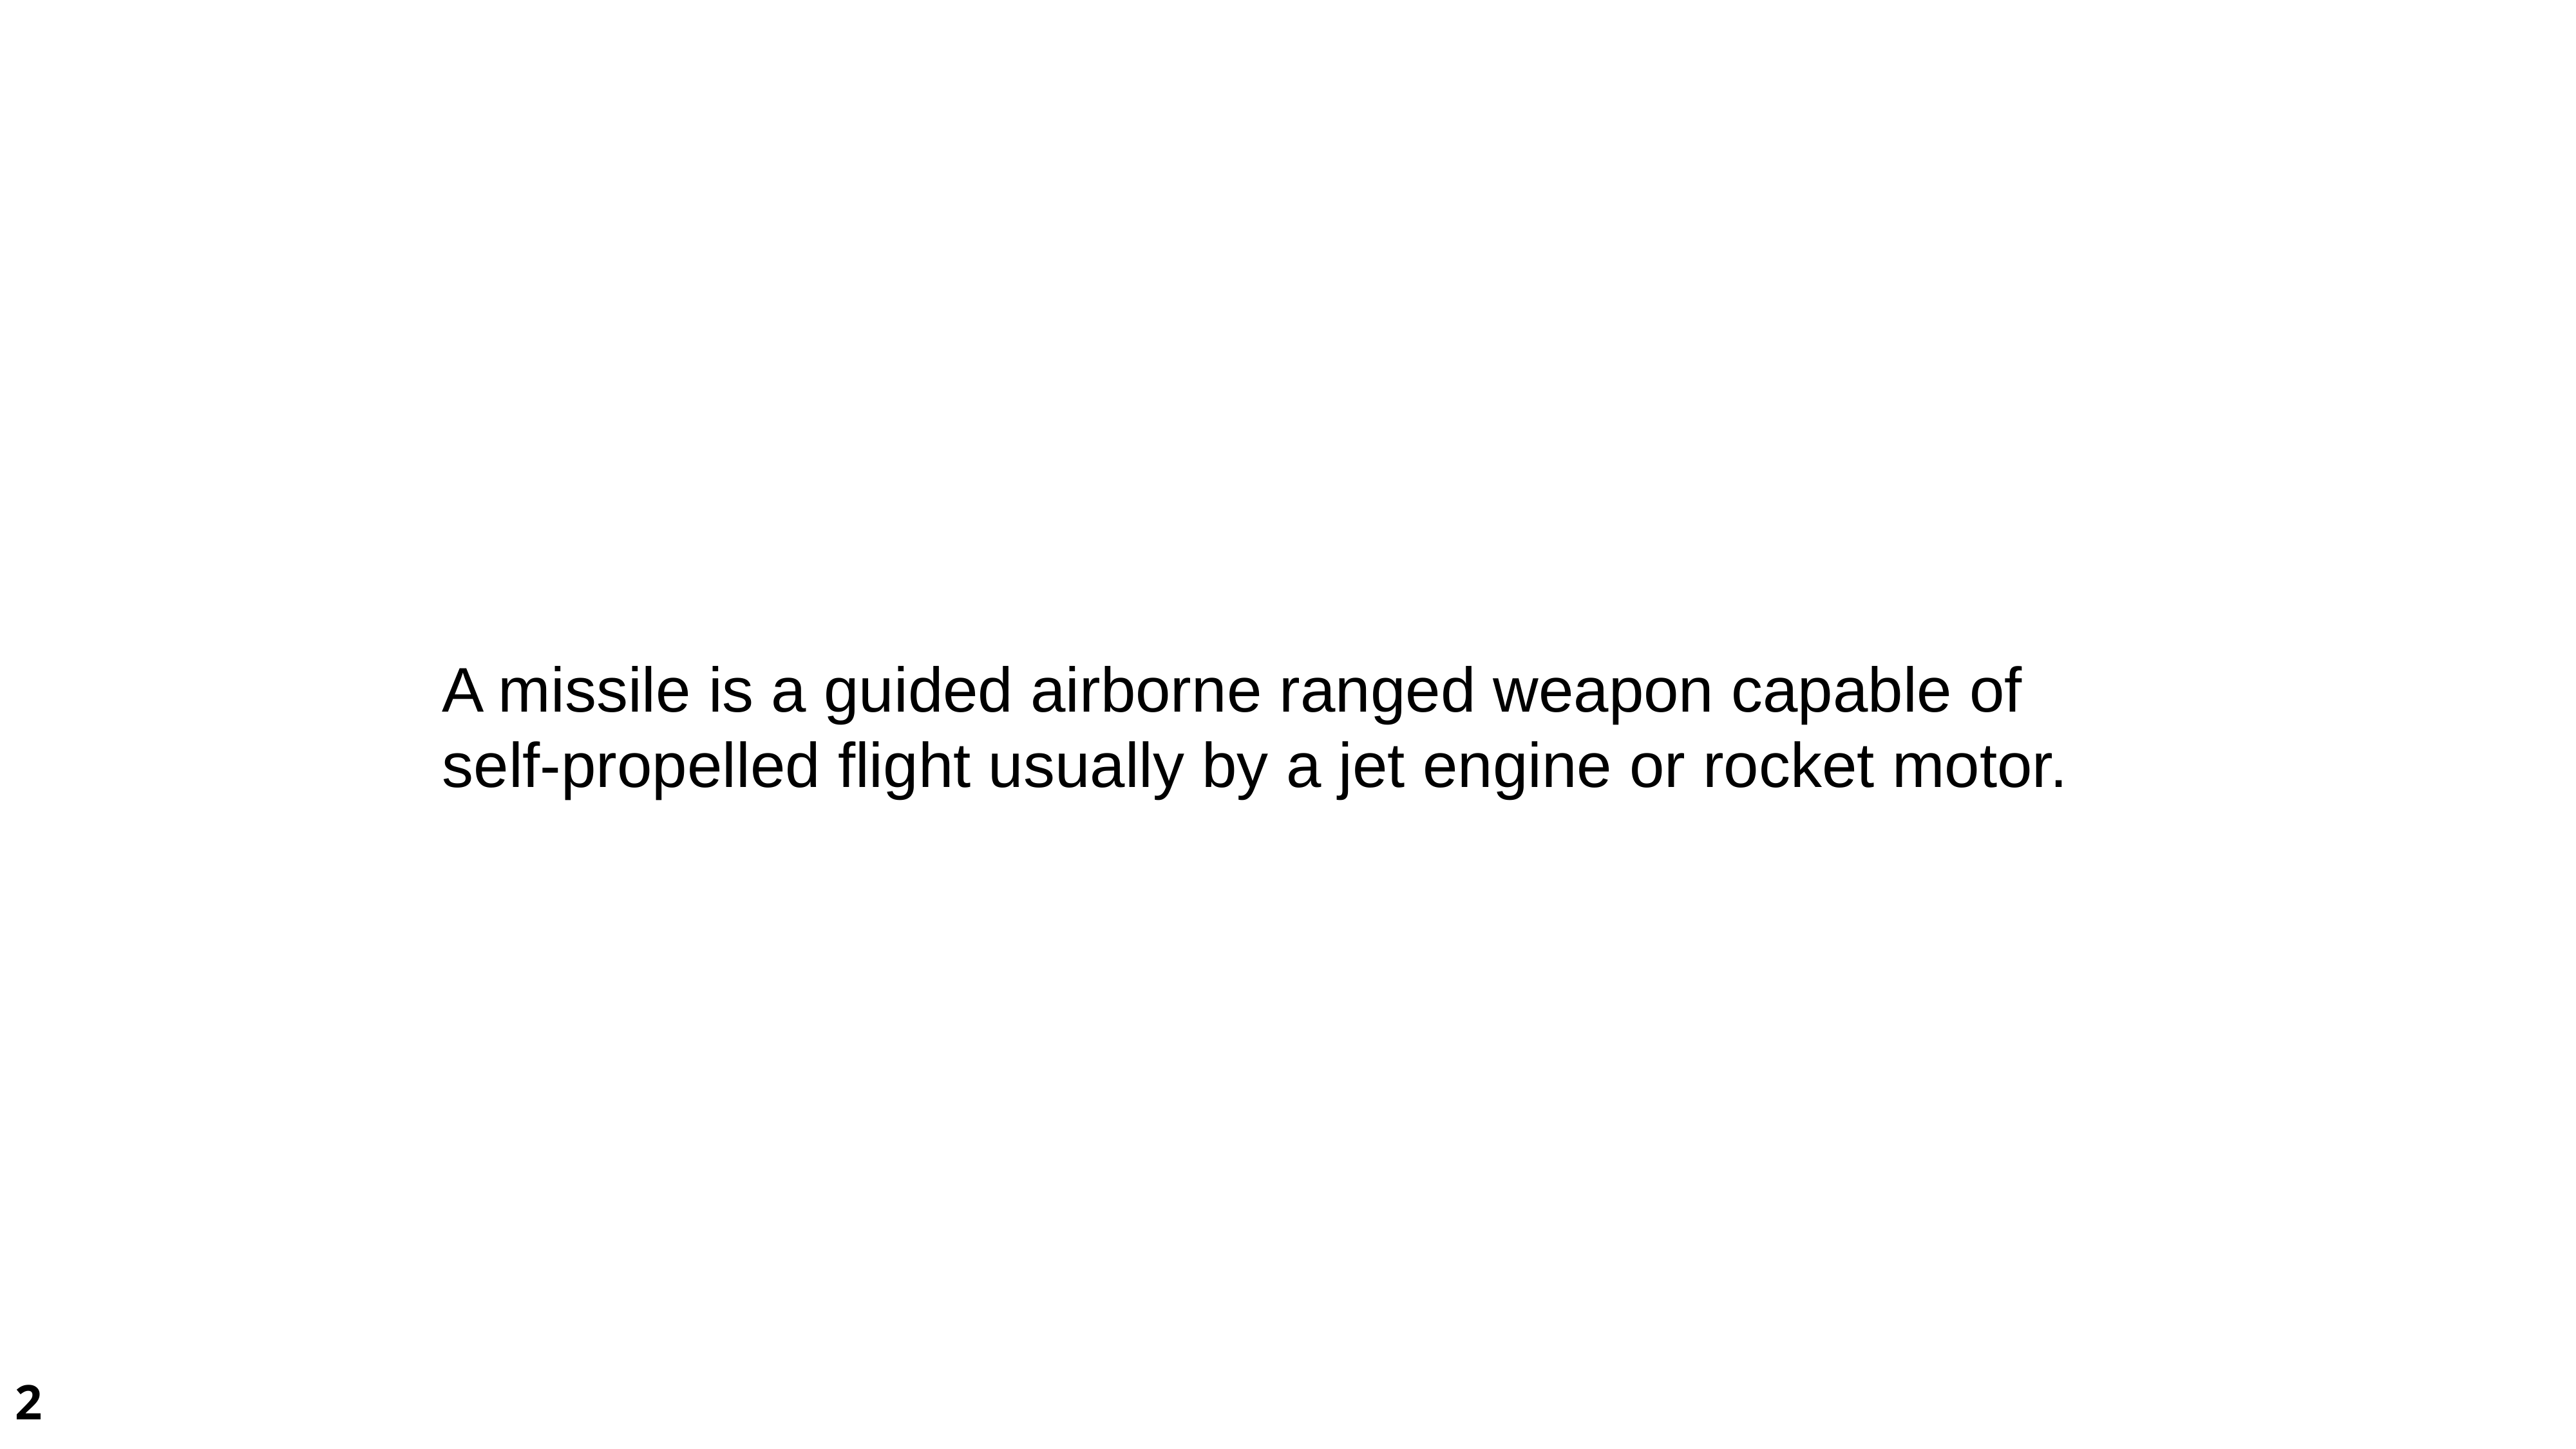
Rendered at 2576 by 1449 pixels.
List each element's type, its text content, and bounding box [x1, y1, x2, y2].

text_box A missile is a guided airborne ranged weapon capable of self-propelled flight usually by a jet engine or rocket motor. [437, 643, 2139, 806]
text_box 2 [10, 1367, 178, 1435]
